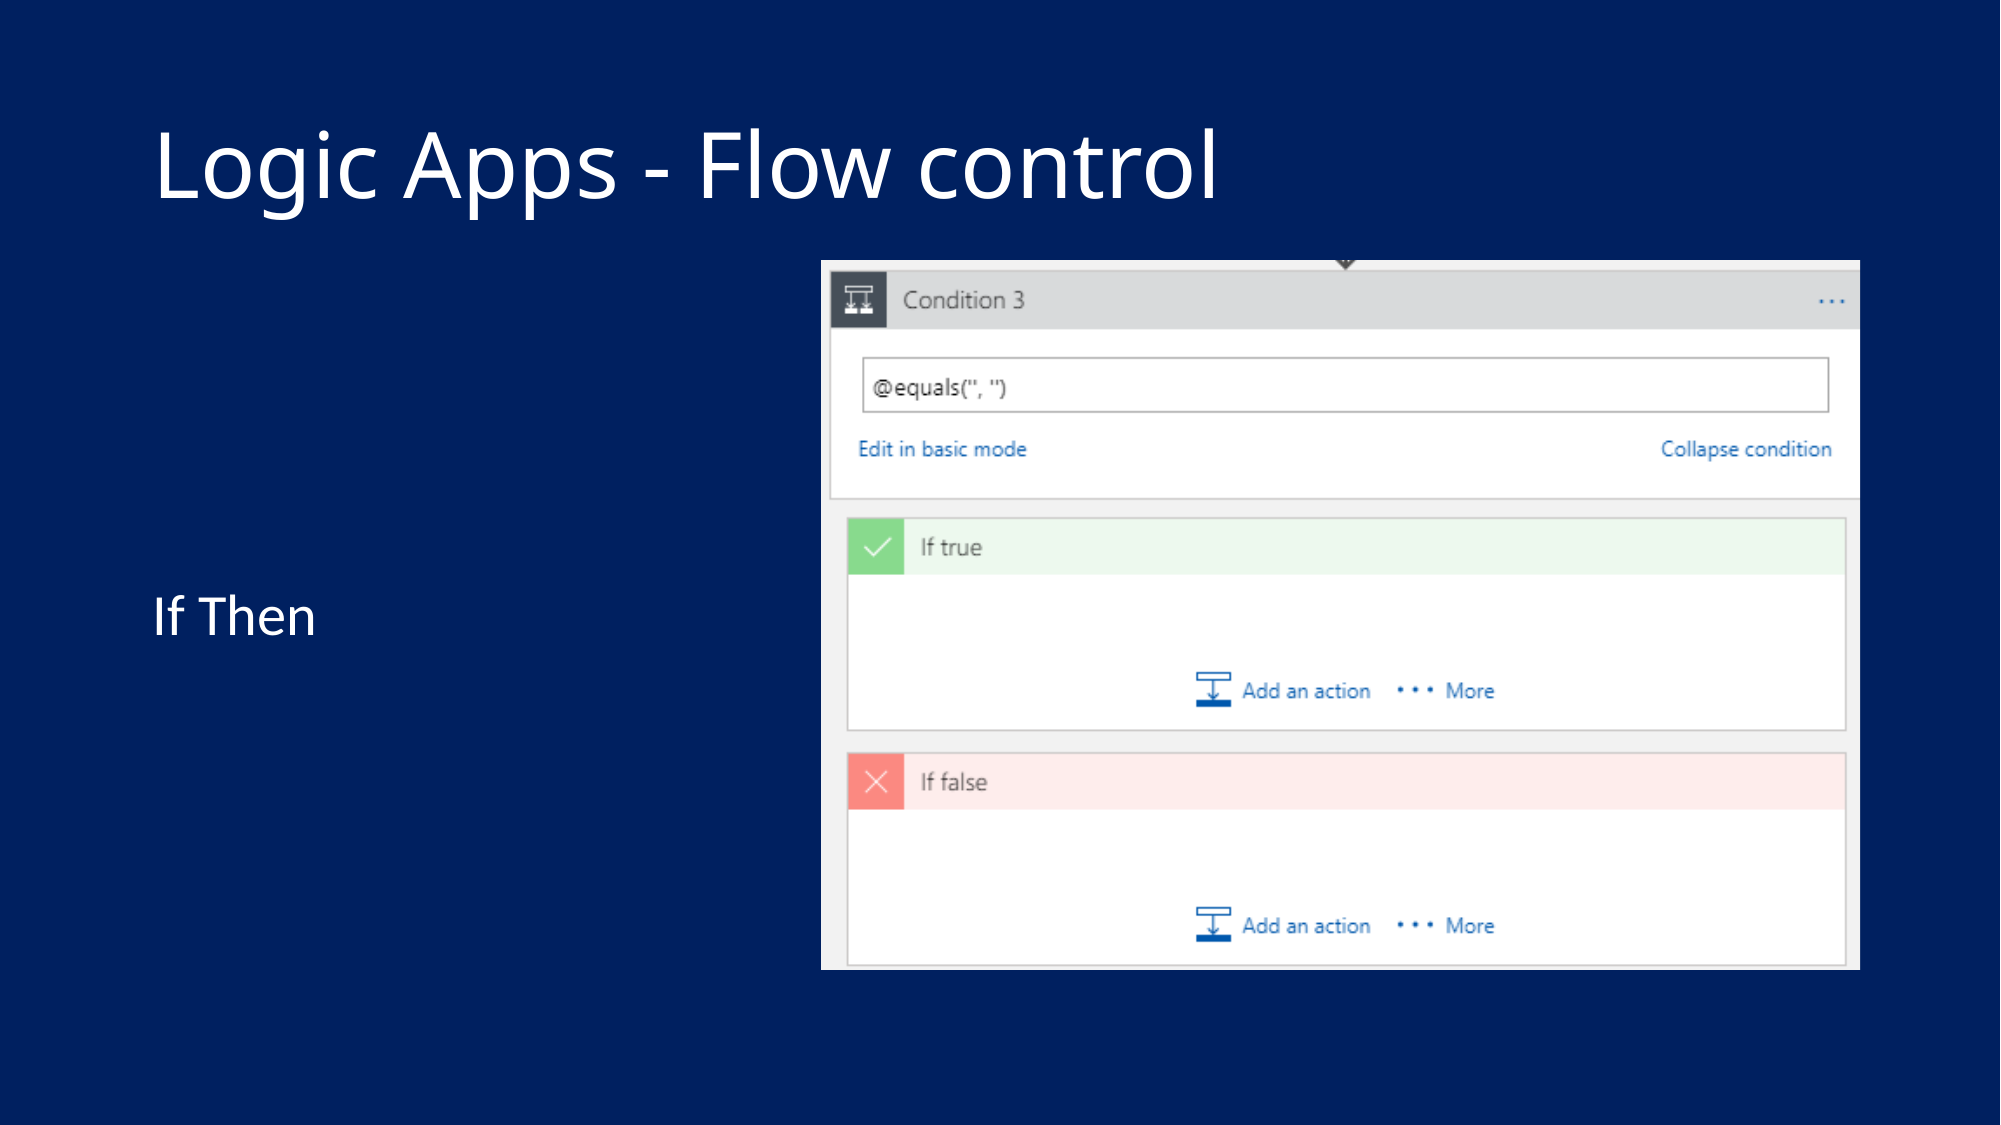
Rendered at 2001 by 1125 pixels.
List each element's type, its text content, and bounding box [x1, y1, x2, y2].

text_box [821, 260, 1861, 970]
title Logic Apps - Flow control [137, 59, 1863, 278]
list If Then [137, 578, 821, 735]
